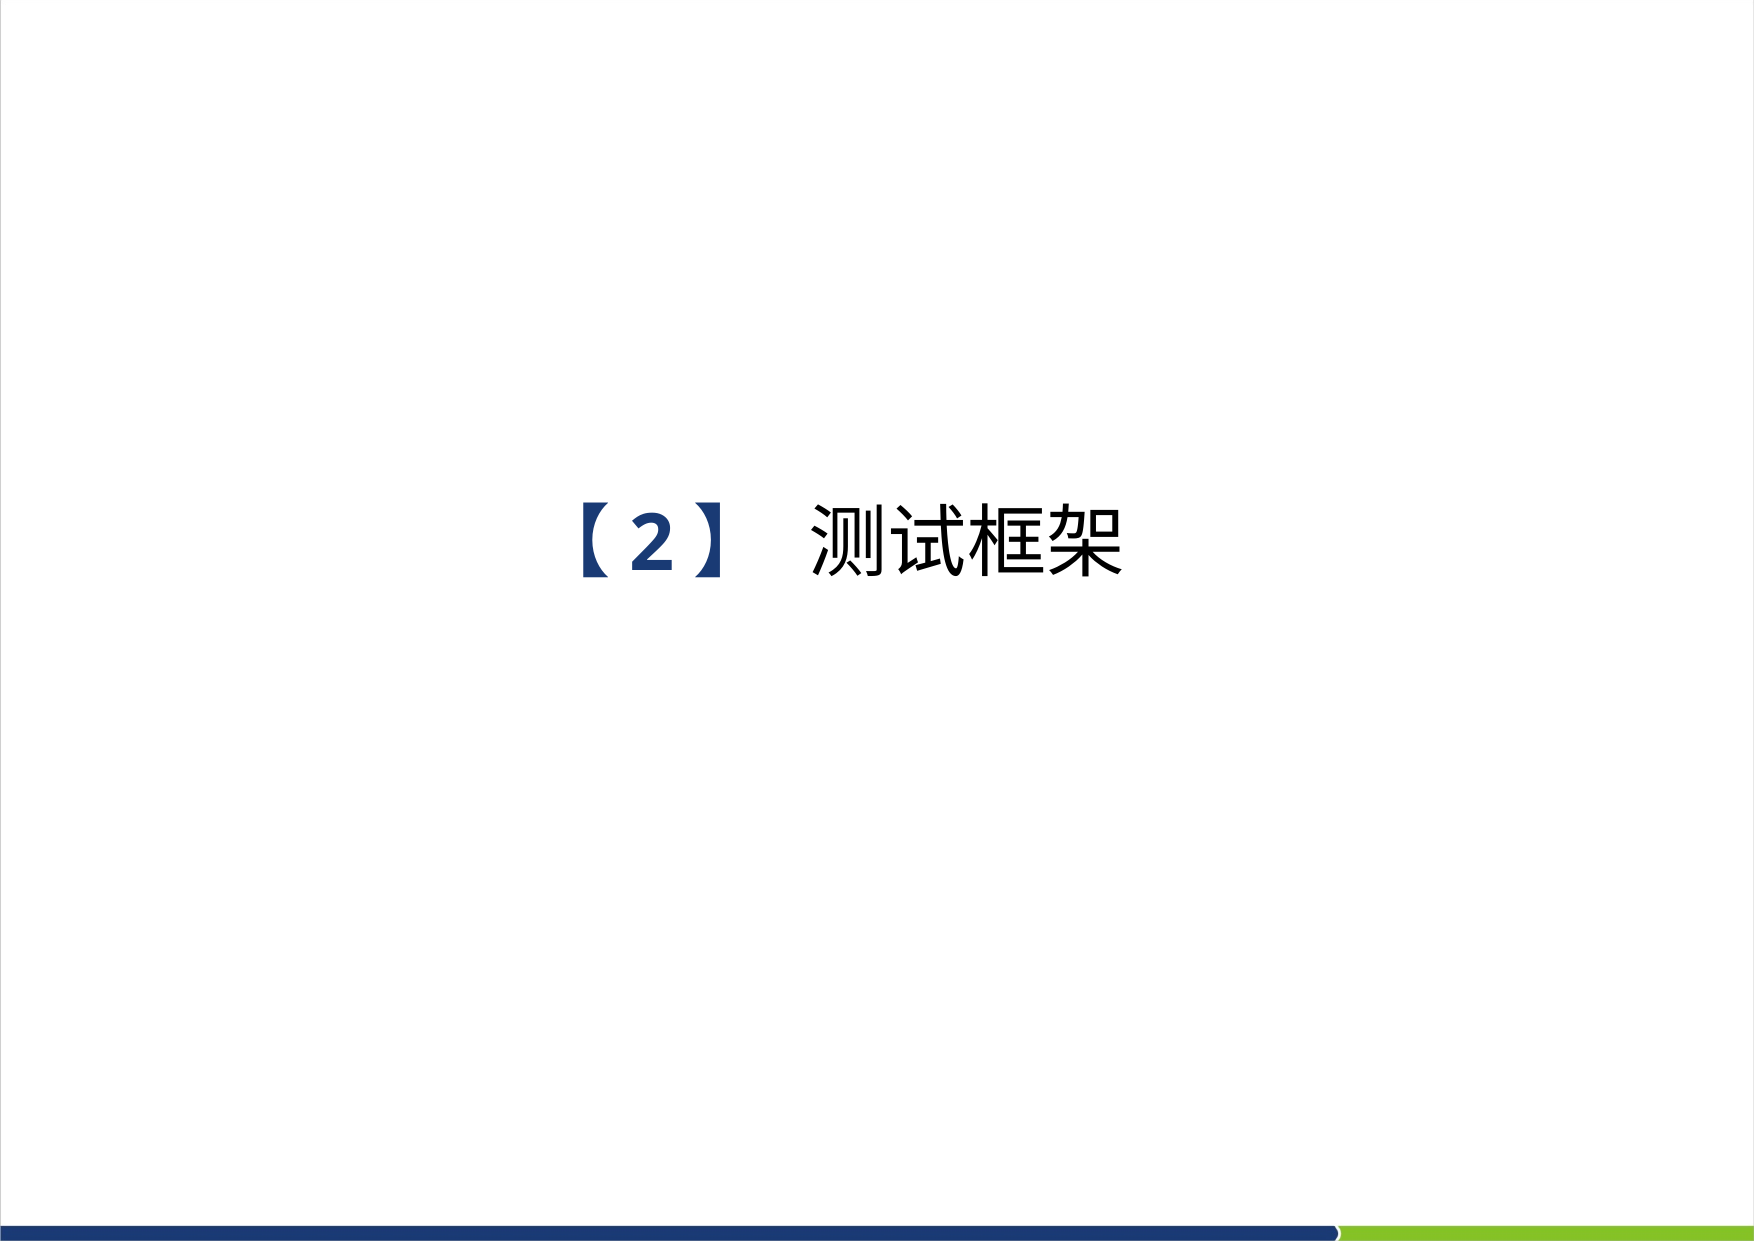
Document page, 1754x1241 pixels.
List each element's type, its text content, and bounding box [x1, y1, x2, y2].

picture [0, 0, 1754, 1241]
text_box 【2】 测试框架 [516, 436, 1238, 594]
